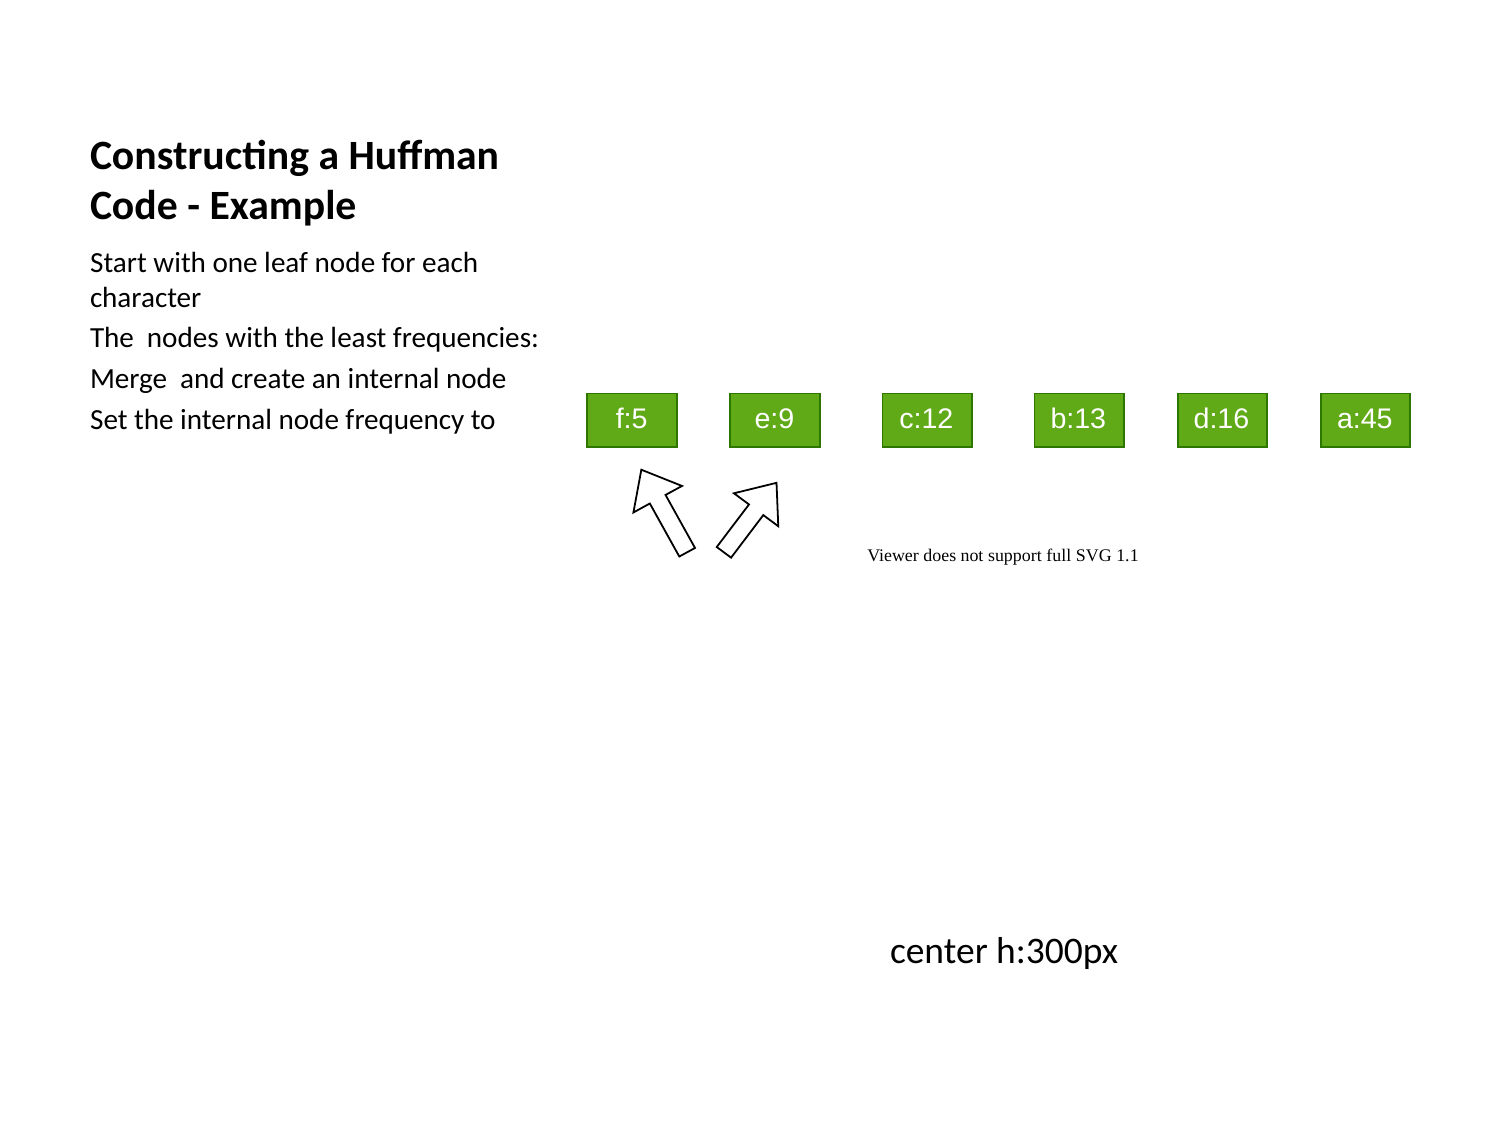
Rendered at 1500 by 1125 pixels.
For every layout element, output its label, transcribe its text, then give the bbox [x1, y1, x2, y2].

title Constructing a Huffman Code - Example [75, 44, 569, 236]
text_box center h:300px [585, 918, 1423, 1003]
picture [585, 391, 1424, 571]
